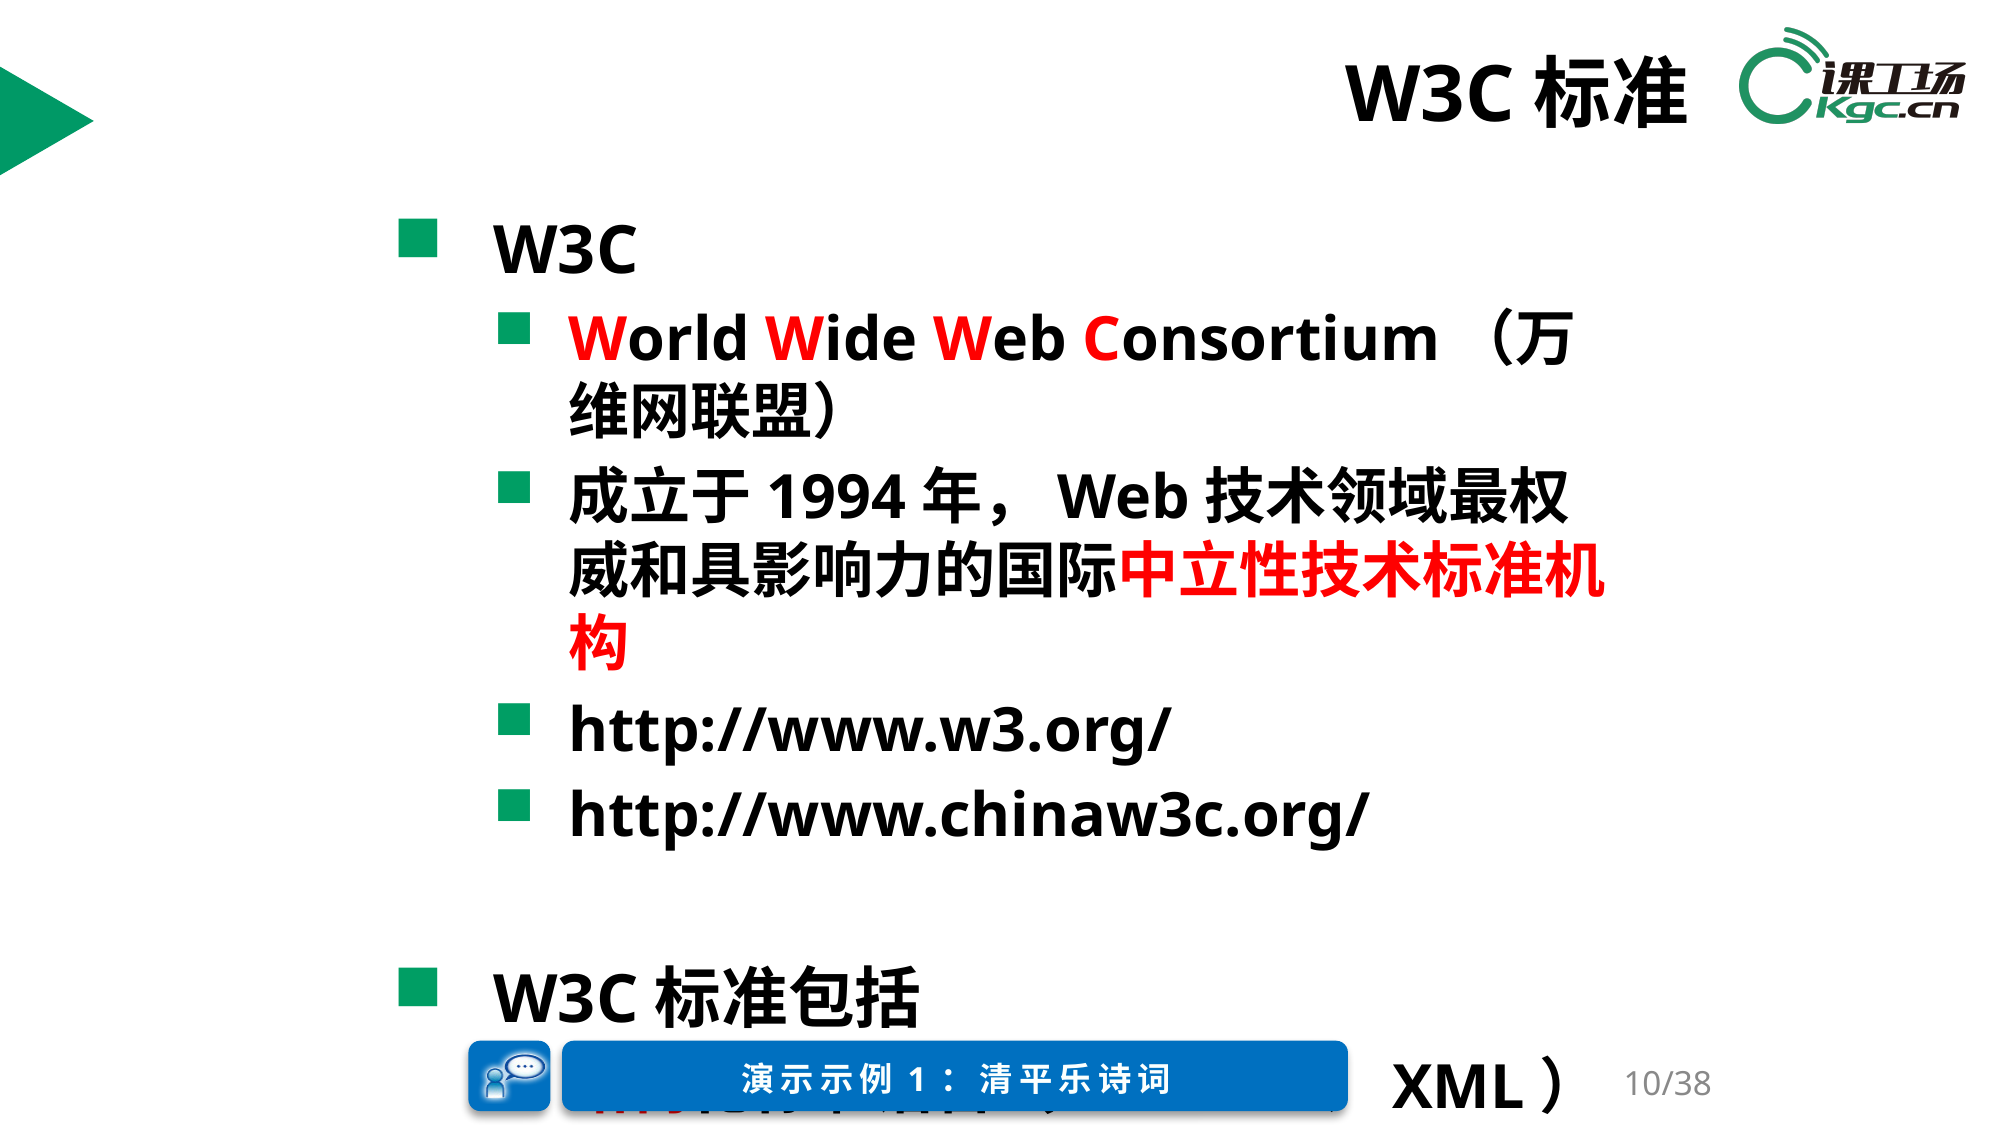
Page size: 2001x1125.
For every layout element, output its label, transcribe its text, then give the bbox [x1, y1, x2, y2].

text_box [468, 1040, 1349, 1112]
slide_number /38 [1376, 1054, 1727, 1115]
title W3C标准 [1330, 46, 1721, 133]
picture [1739, 27, 1966, 124]
list W3C World Wide Web Consortium（万维网联盟） 成立于1994年，Web技术领域最权威和具影响力的国际中立性技术标准机构 http://www.w3.org/ http://www.chinaw3c.org/ W3C标准包括 结构化标准语言（XHTML 、XML） 表现标准语言（CSS） 行为标准（DOM、ECMAScript ） [378, 199, 1633, 941]
